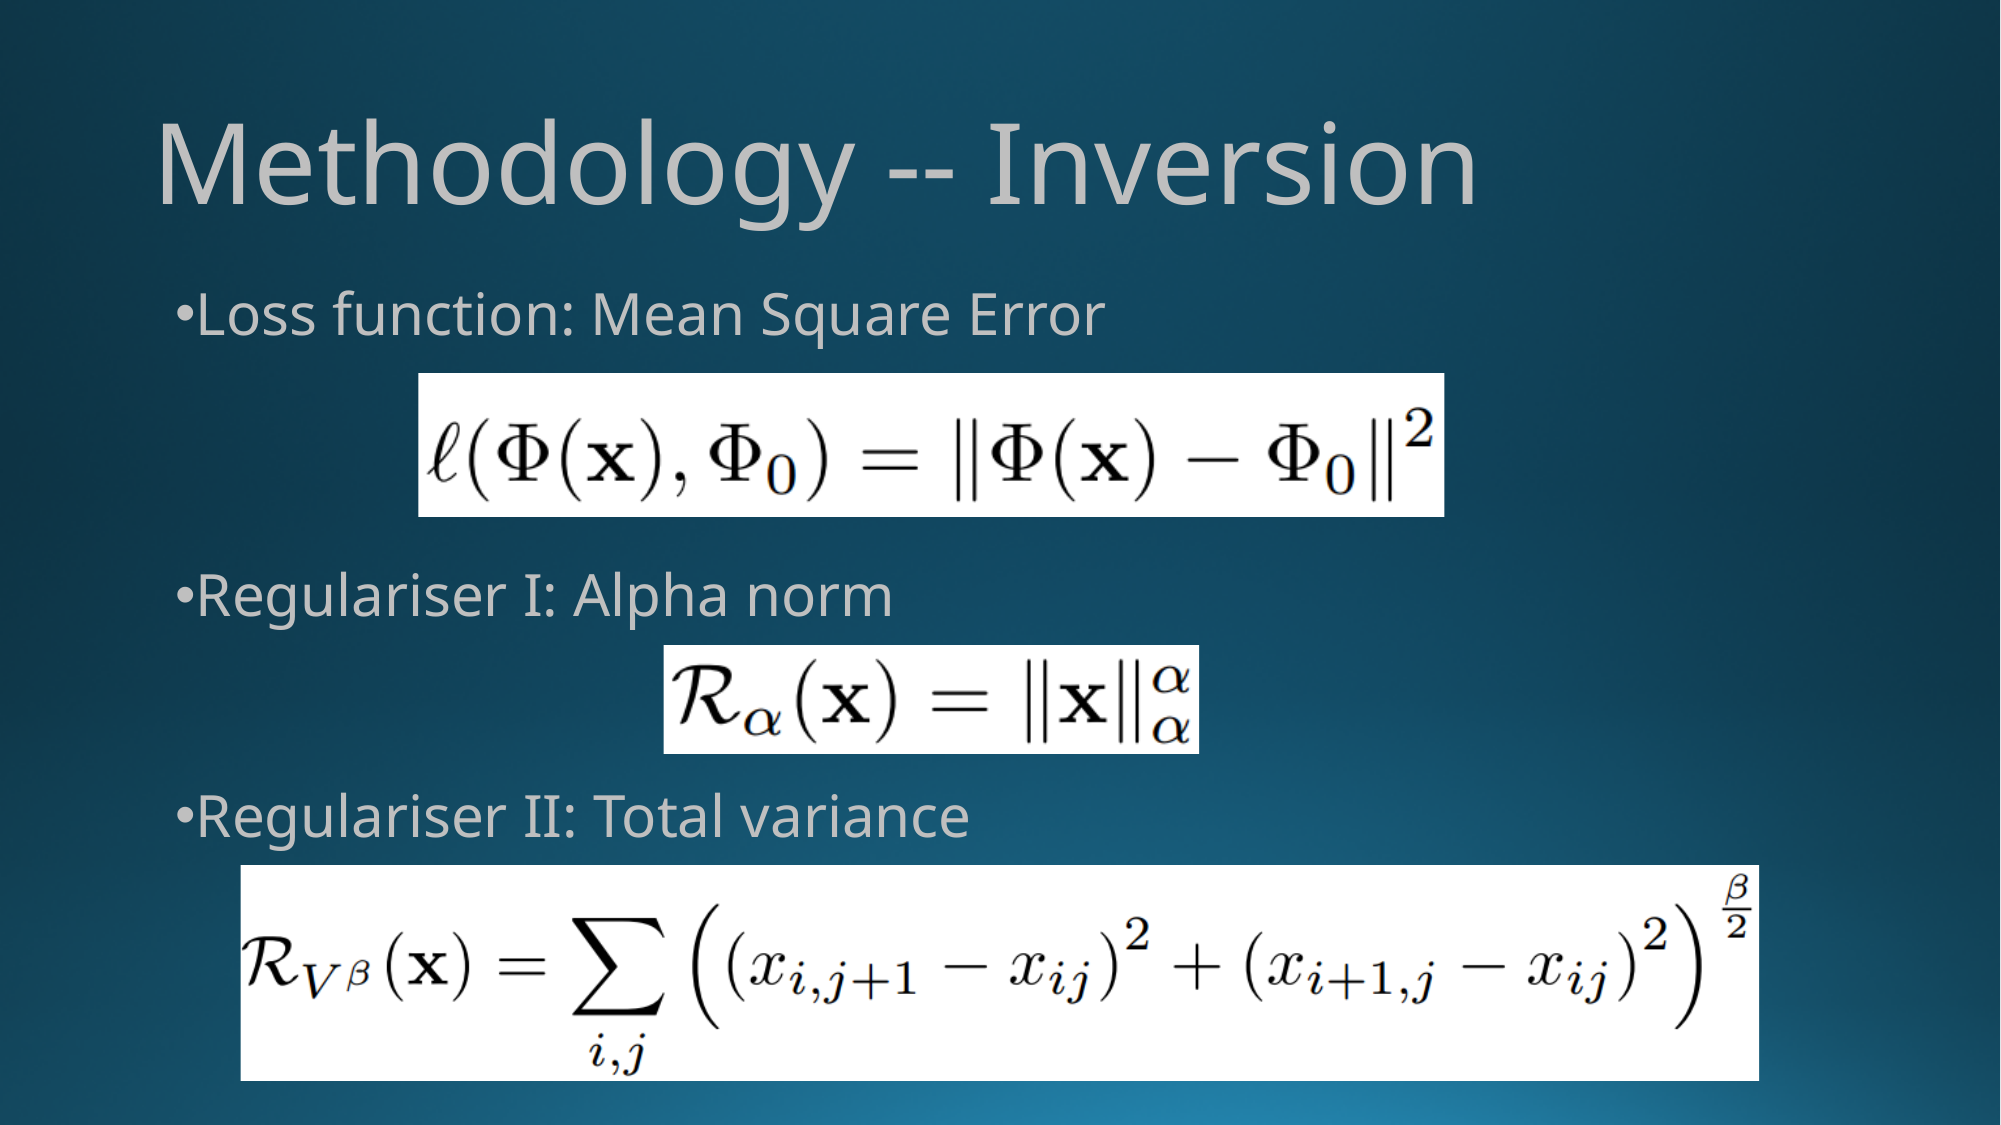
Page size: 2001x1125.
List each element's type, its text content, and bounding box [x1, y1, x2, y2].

text_box Regulariser II: Total variance [160, 779, 1863, 901]
text_box Methodology -- Inversion [137, 59, 1863, 278]
text_box Loss function: Mean Square Error [160, 277, 1863, 399]
picture [0, 0, 2001, 1125]
text_box Regulariser I: Alpha norm [160, 558, 1863, 680]
